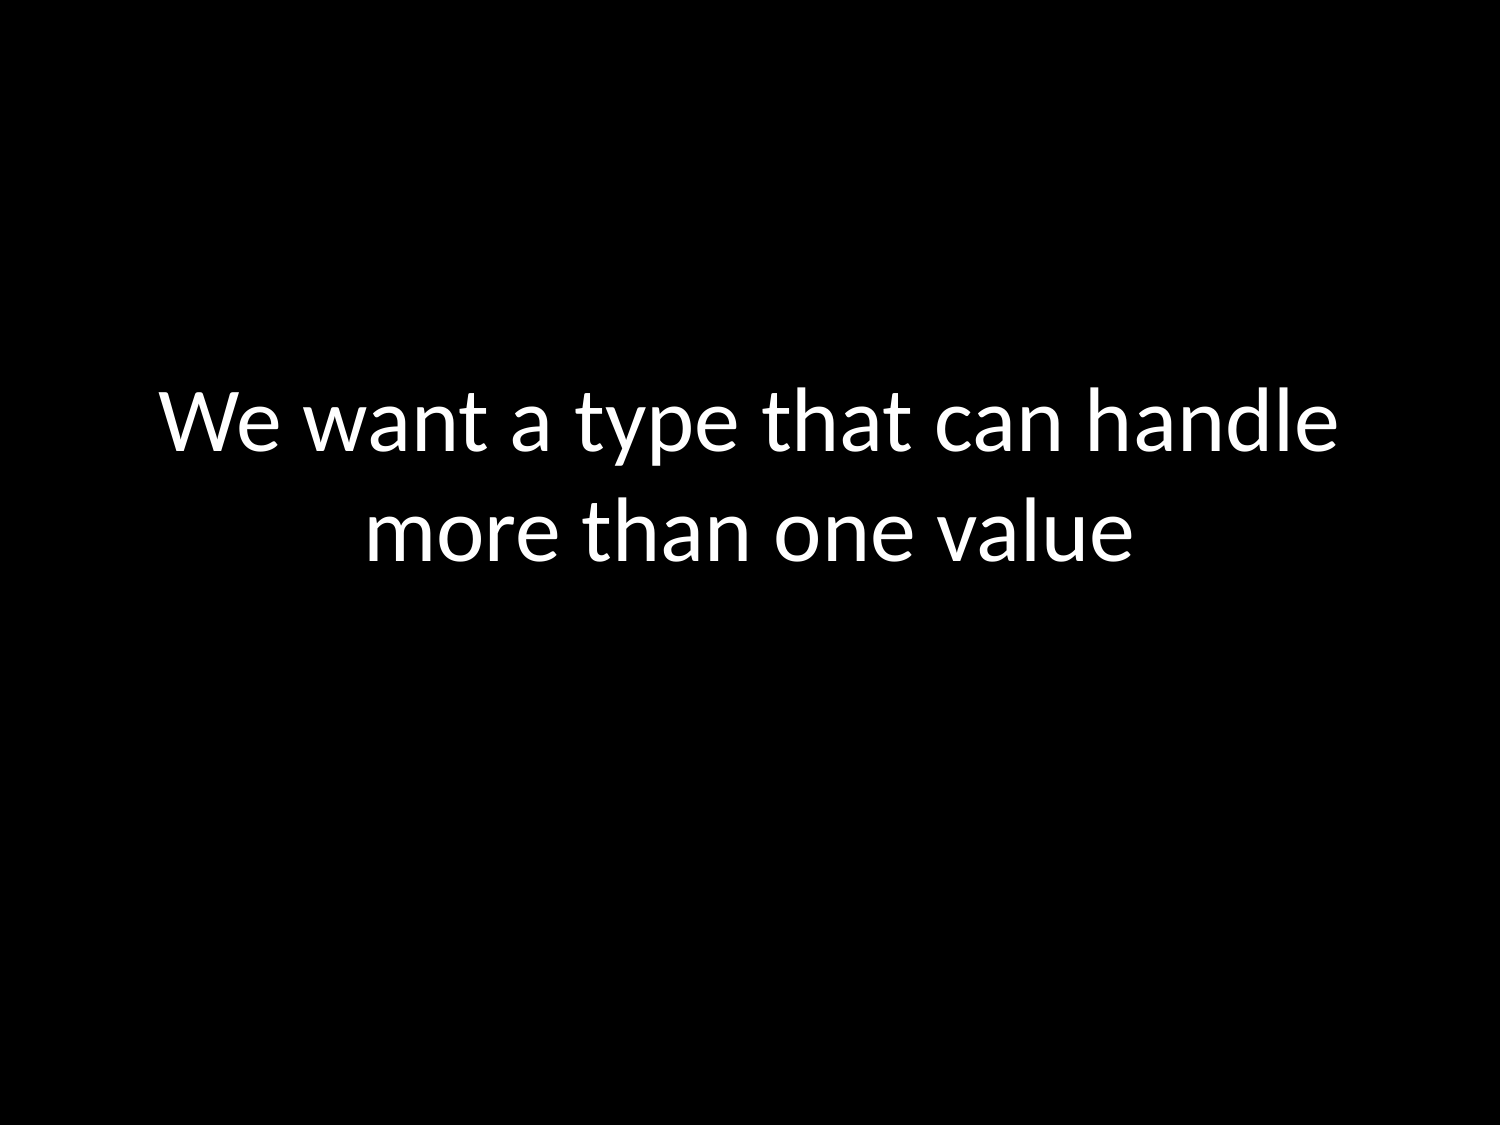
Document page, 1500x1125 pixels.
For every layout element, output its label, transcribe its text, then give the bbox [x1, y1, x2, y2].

title We want a type that can handle more than one value [112, 349, 1388, 591]
